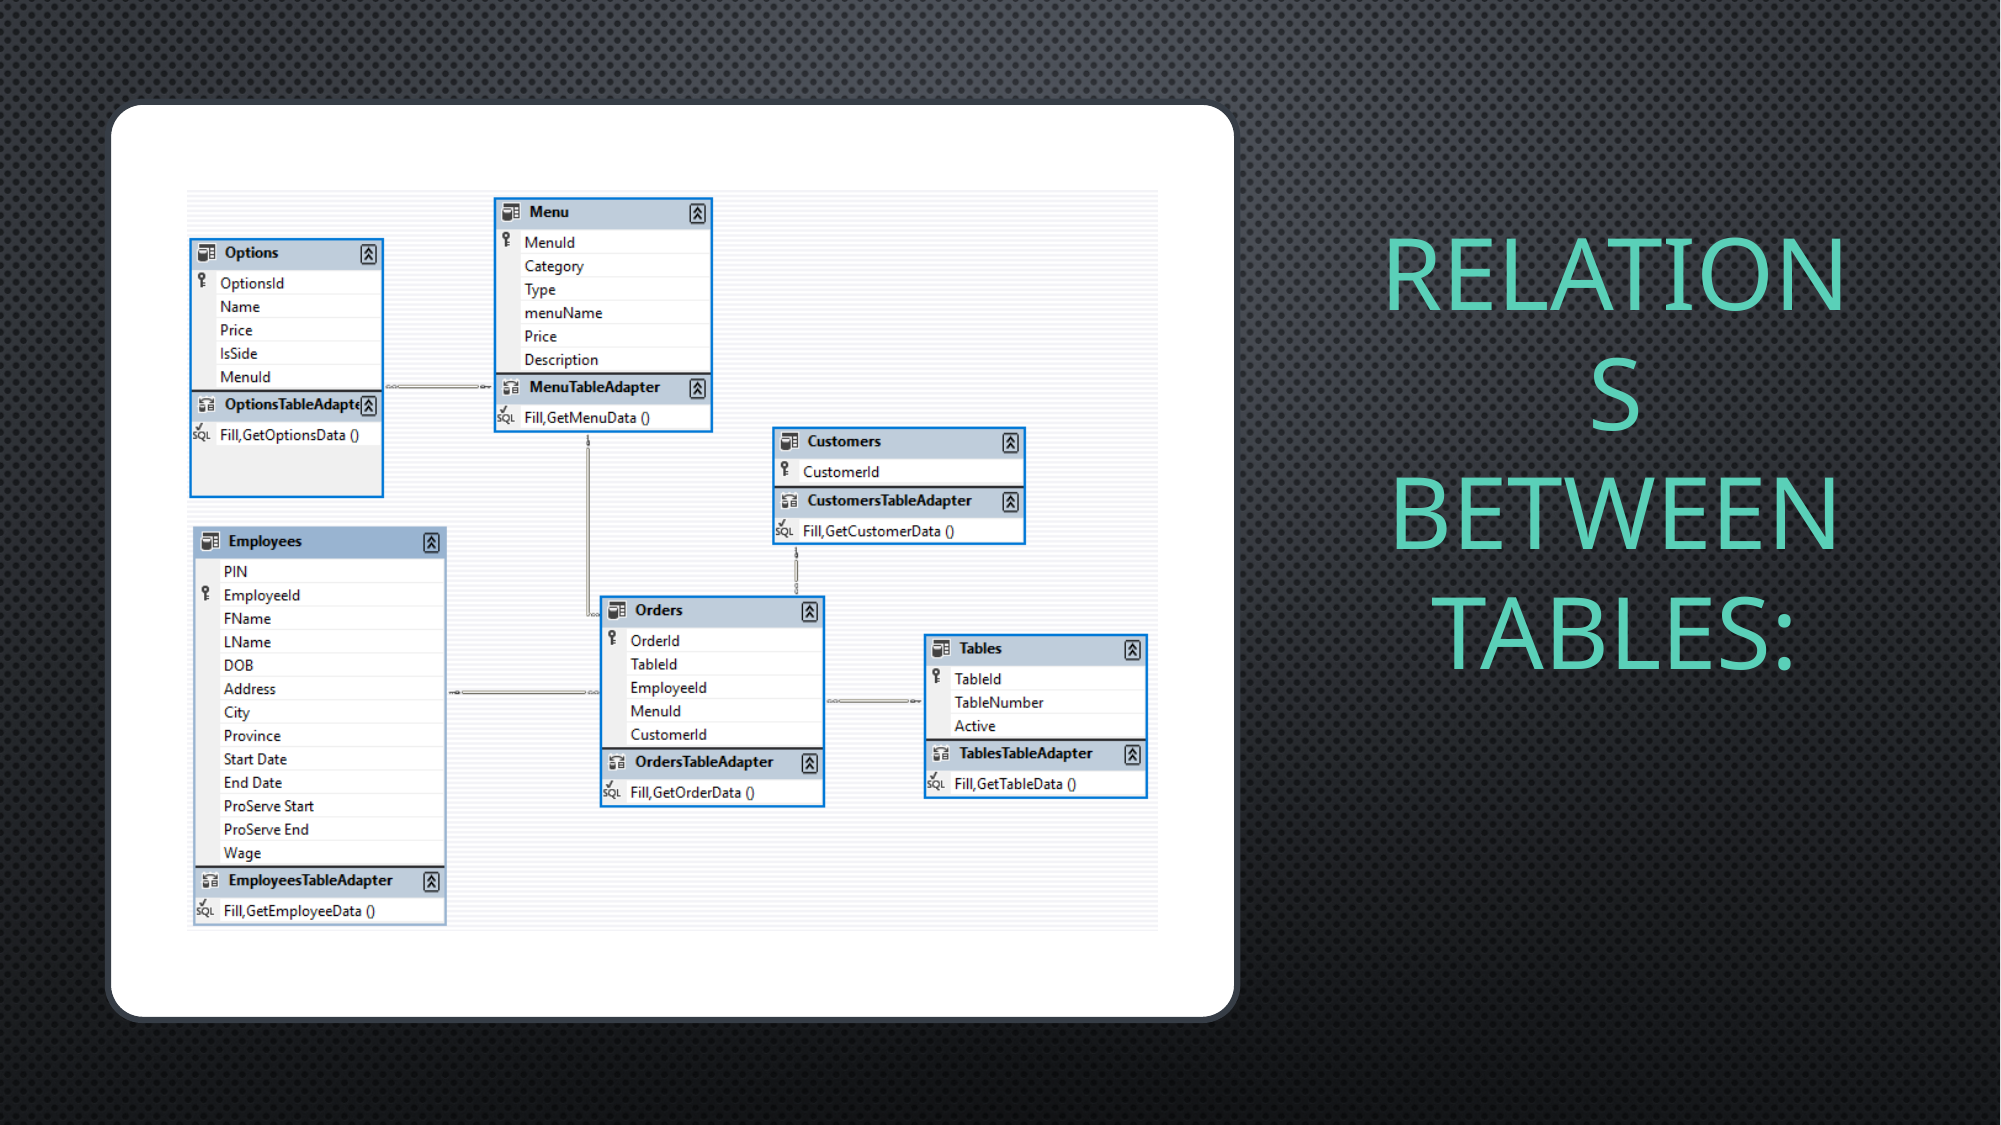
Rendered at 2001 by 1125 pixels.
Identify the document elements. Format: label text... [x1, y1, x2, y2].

text_box [106, 100, 1239, 1022]
title Relations between Tables: [1339, 99, 1892, 698]
picture [187, 190, 1158, 932]
